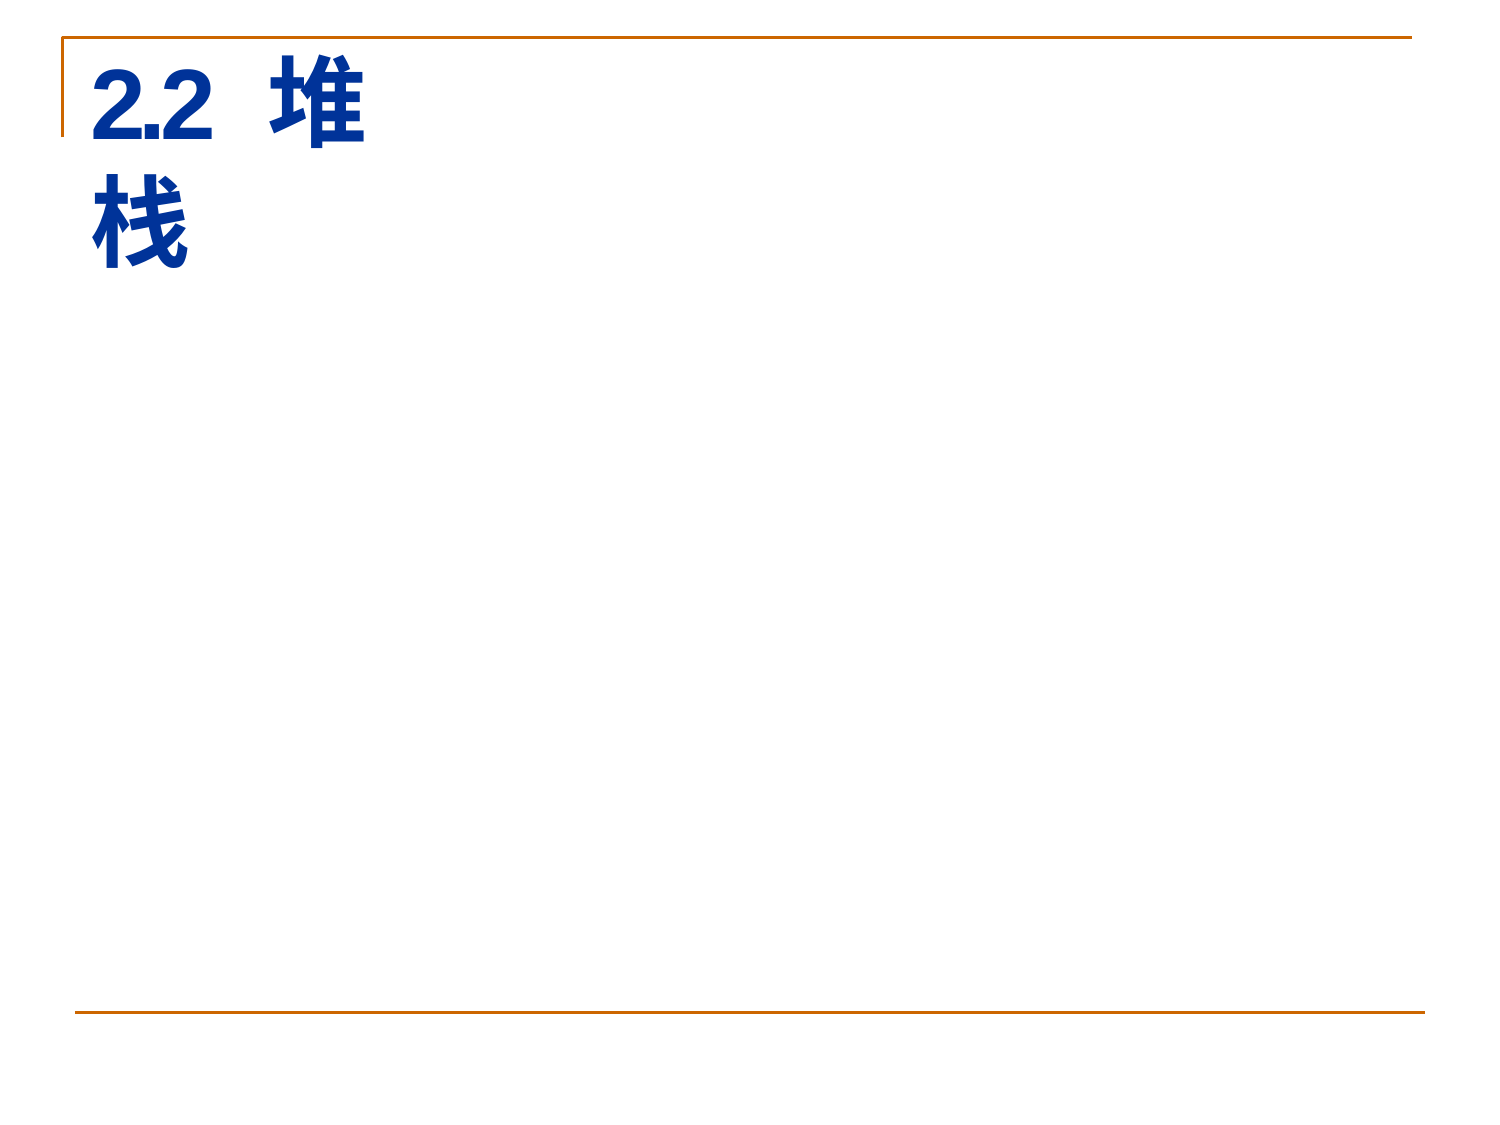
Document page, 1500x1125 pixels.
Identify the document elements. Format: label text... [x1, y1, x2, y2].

title 2.2 堆栈 [87, 37, 438, 280]
